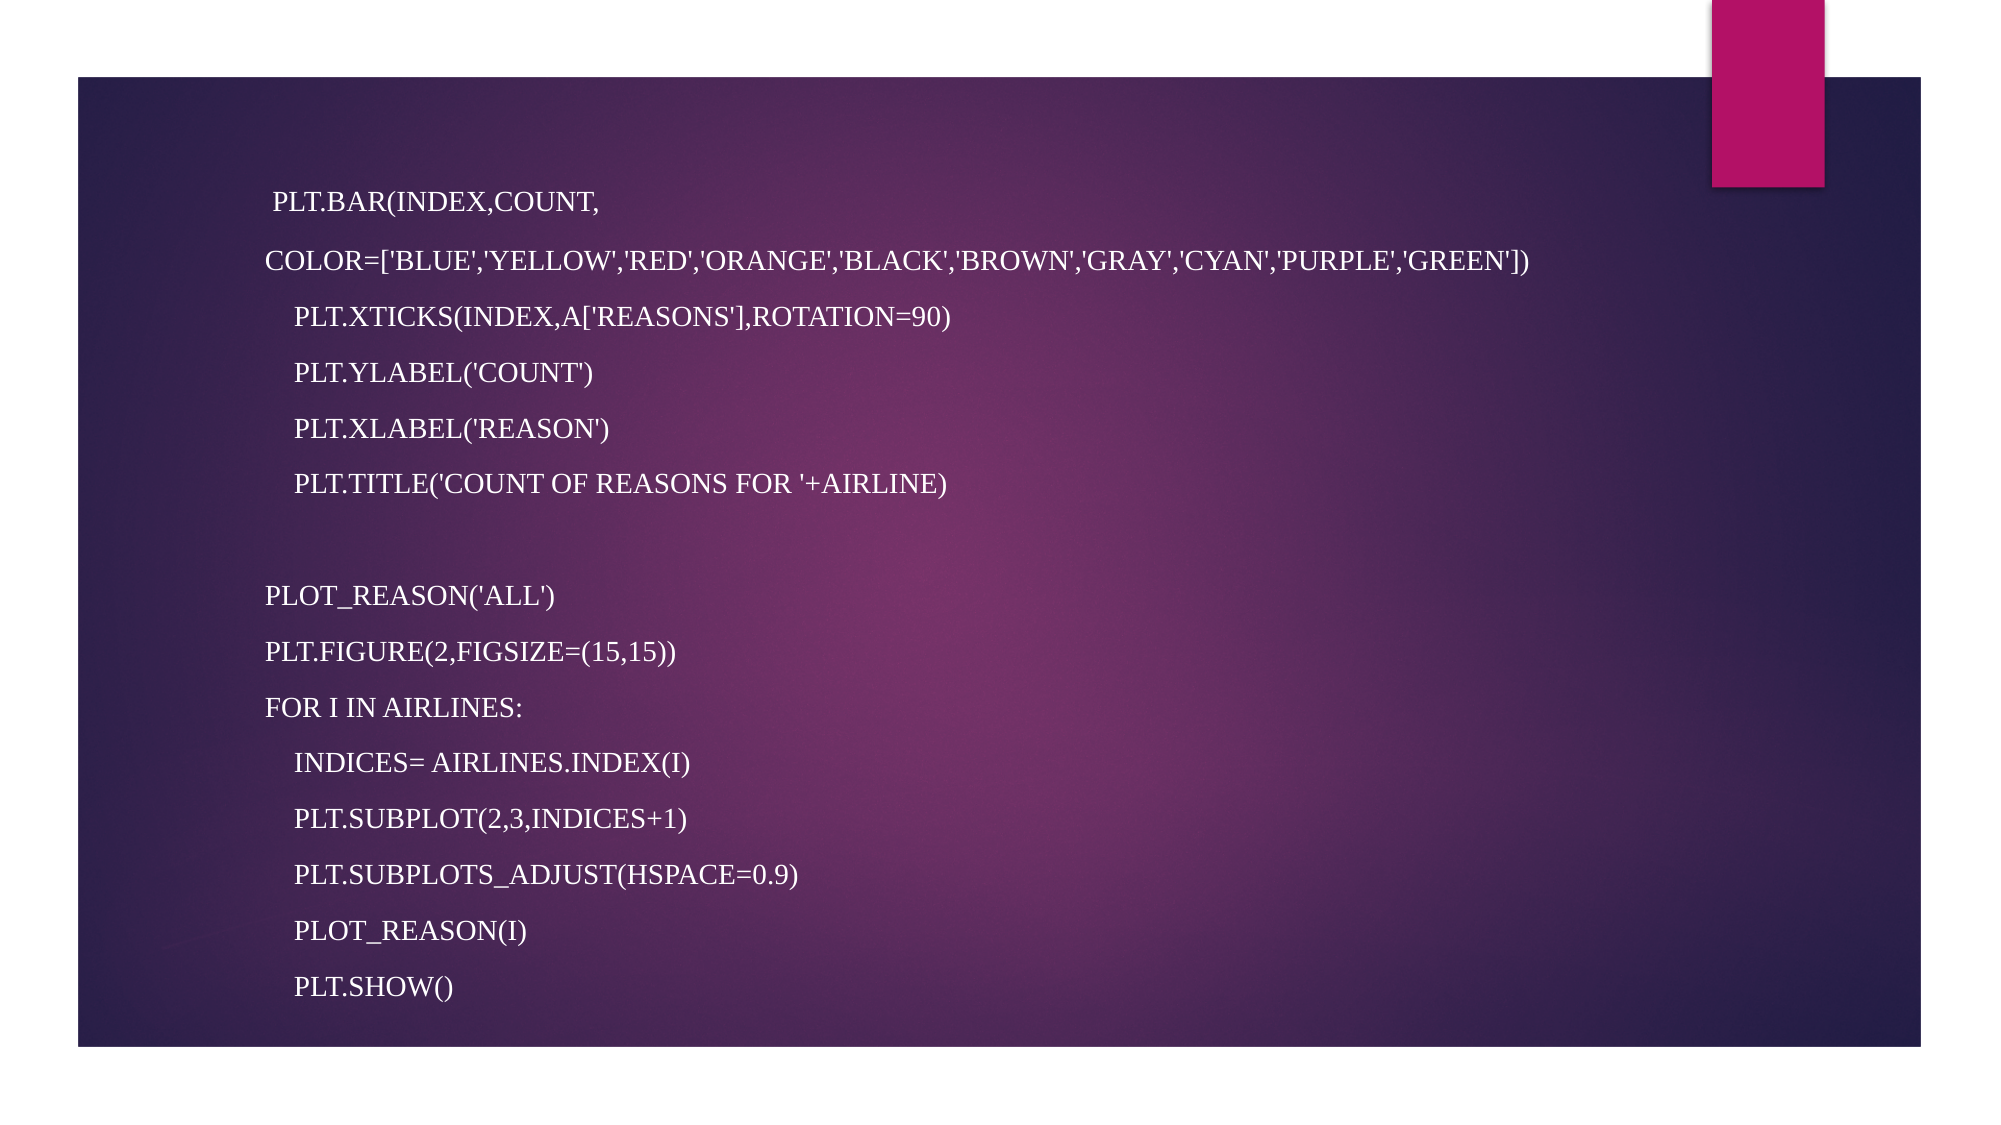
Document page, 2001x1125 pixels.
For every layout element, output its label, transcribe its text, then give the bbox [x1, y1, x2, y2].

subtitle plt.bar(Index,count, color=['blue','yellow','red','orange','black','brown','gray','cyan','purple','green']) plt.xticks(Index,a['Reasons'],rotation=90) plt.ylabel('Count') plt.xlabel('Reason') plt.title('Count of Reasons for '+Airline) plot_reason('All') plt.figure(2,figsize=(15,15)) for i in airlines: indices= airlines.index(i) plt.subplot(2,3,indices+1) plt.subplots_adjust(hspace=0.9) plot_reason(i) plt.show() [249, 150, 1750, 886]
